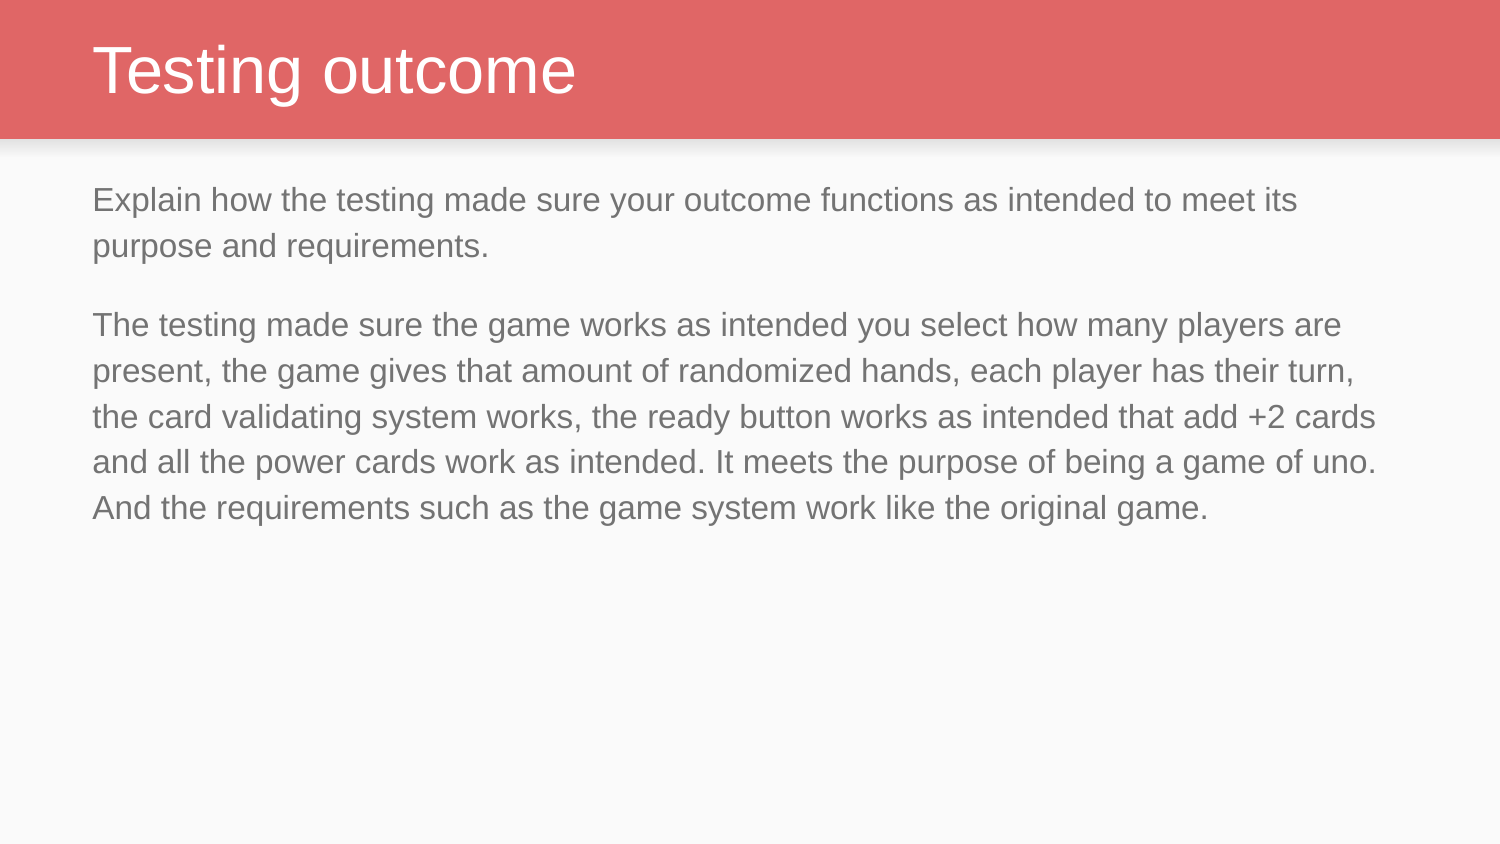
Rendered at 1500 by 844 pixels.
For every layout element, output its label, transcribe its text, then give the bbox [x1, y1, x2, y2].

title Testing outcome [77, 0, 1427, 123]
list Explain how the testing made sure your outcome functions as intended to meet its purpose and requirements. The testing made sure the game works as intended you select how many players are present, the game gives that amount of randomized hands, each player has their turn, the card validating system works, the ready button works as intended that add +2 cards and all the power cards work as intended. It meets the purpose of being a game of uno. And the requirements such as the game system work like the original game. [77, 156, 1427, 760]
